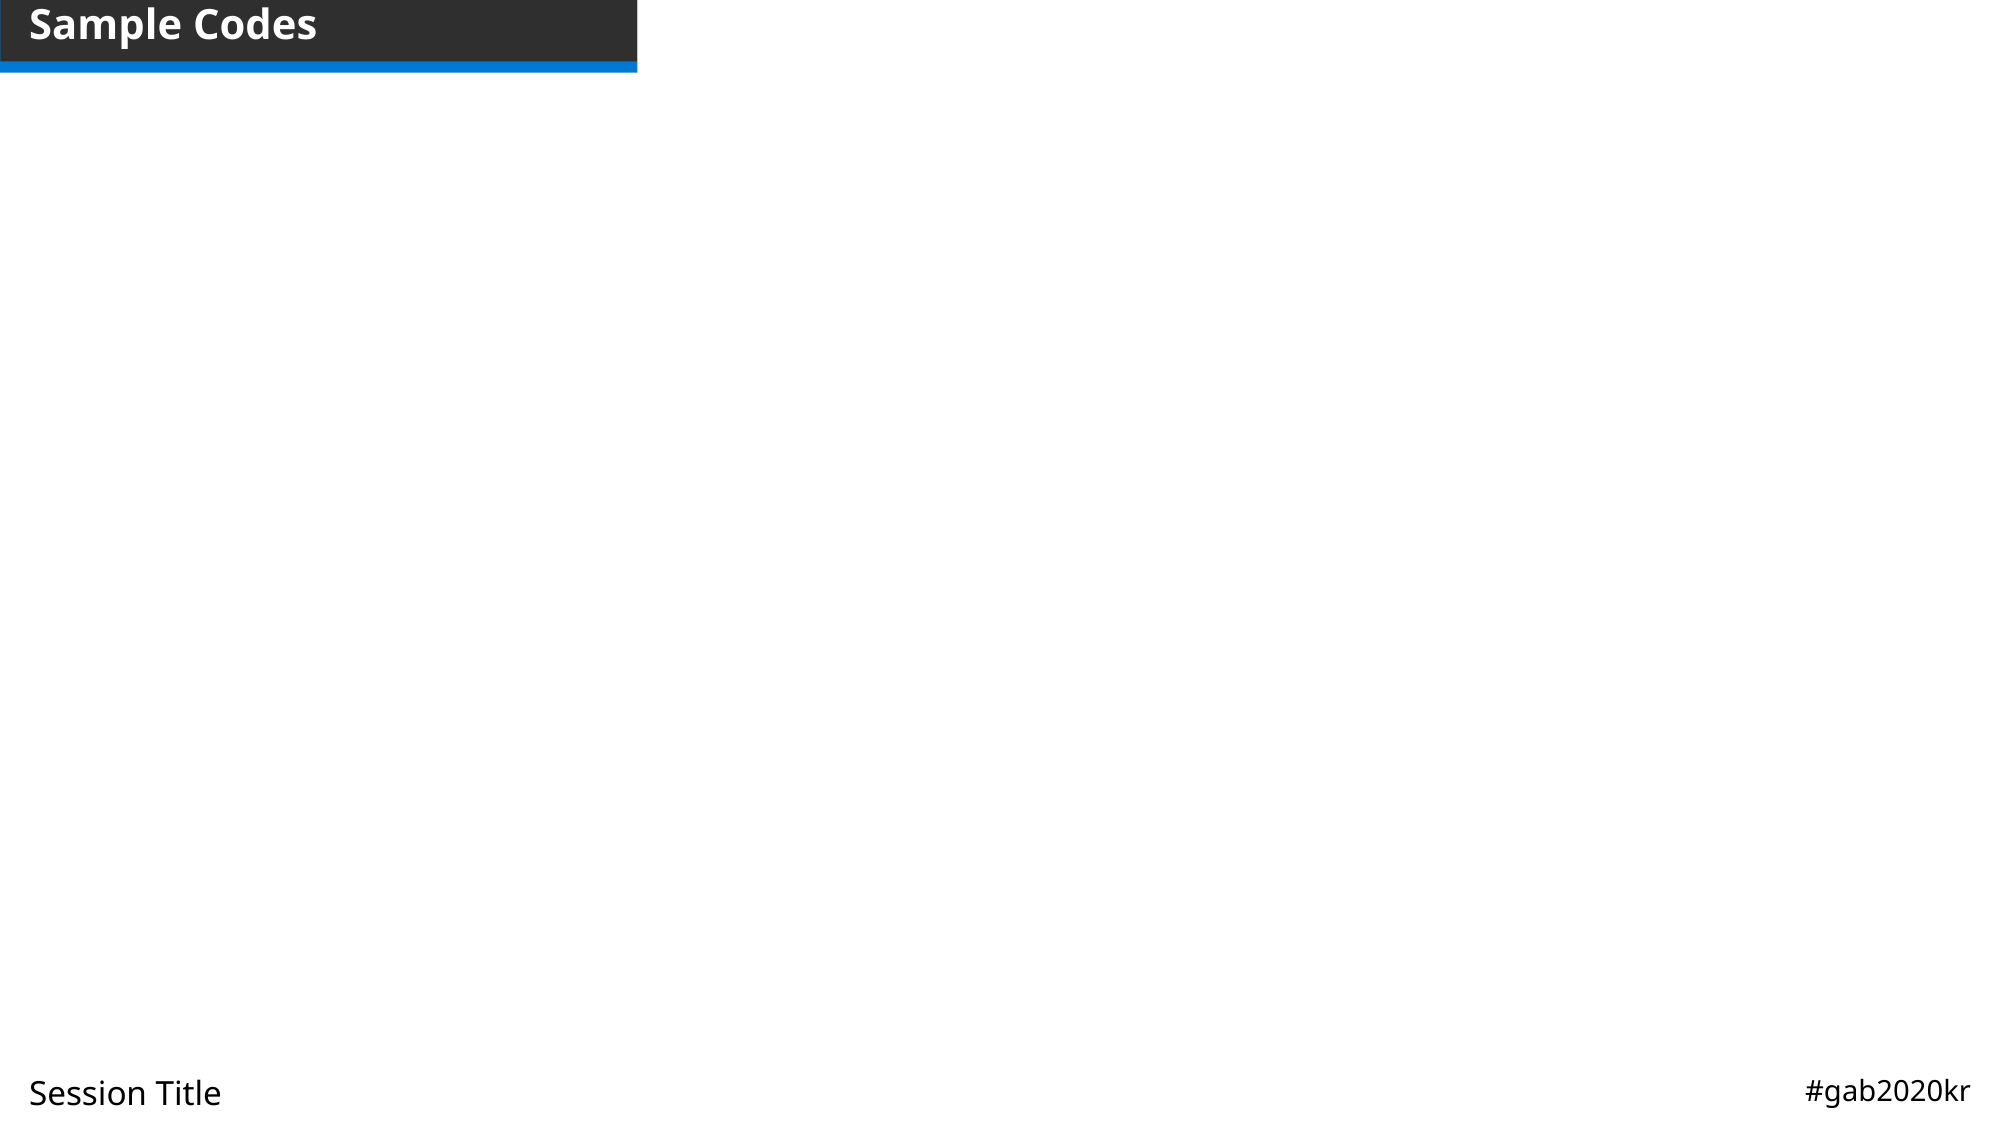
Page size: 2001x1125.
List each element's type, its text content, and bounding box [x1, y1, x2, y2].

list Session Title [29, 1071, 388, 1113]
list Sample Codes [14, 0, 636, 48]
